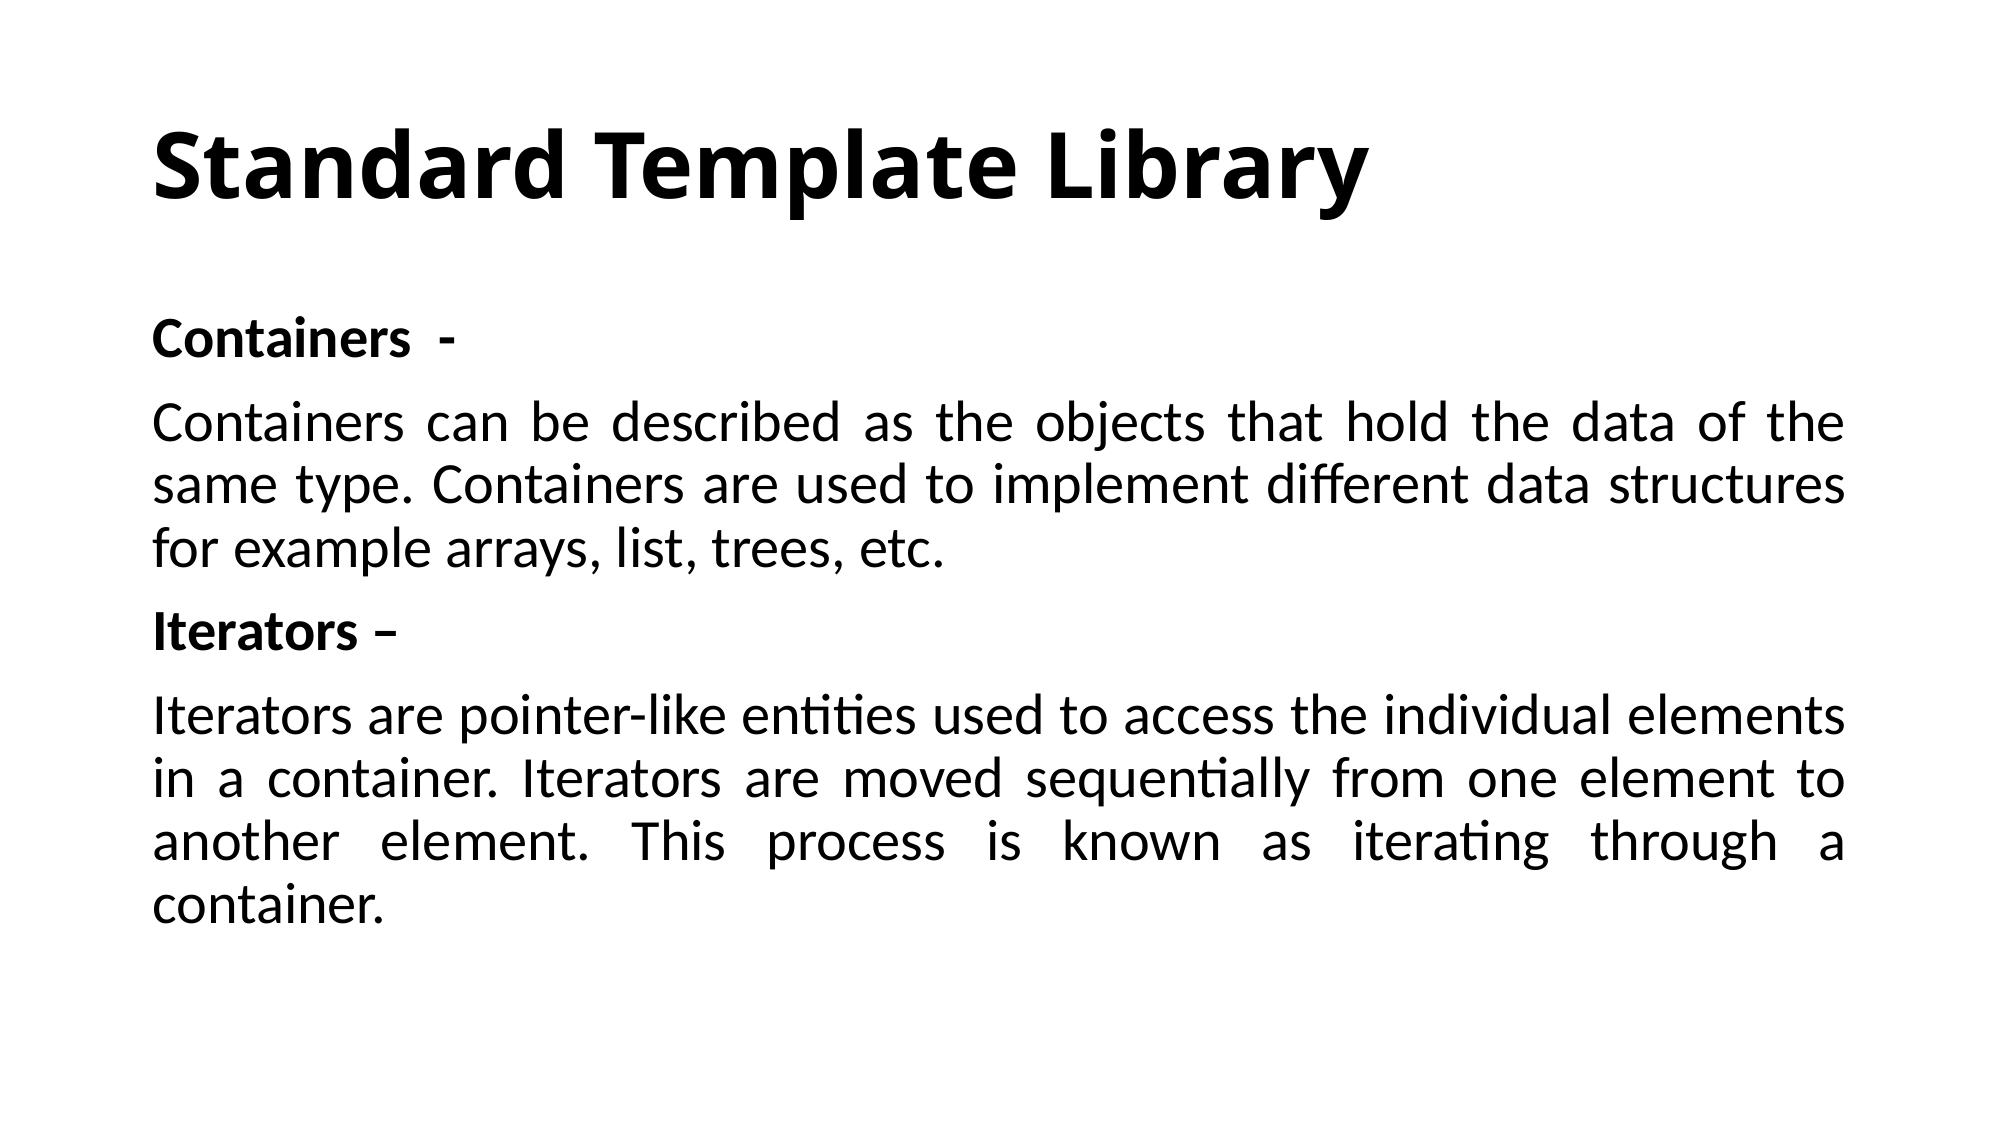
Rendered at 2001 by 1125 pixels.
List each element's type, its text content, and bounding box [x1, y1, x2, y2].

list Containers - Containers can be described as the objects that hold the data of the same type. Containers are used to implement different data structures for example arrays, list, trees, etc. Iterators – Iterators are pointer-like entities used to access the individual elements in a container. Iterators are moved sequentially from one element to another element. This process is known as iterating through a container. [137, 299, 1863, 1014]
title Standard Template Library [137, 59, 1863, 278]
